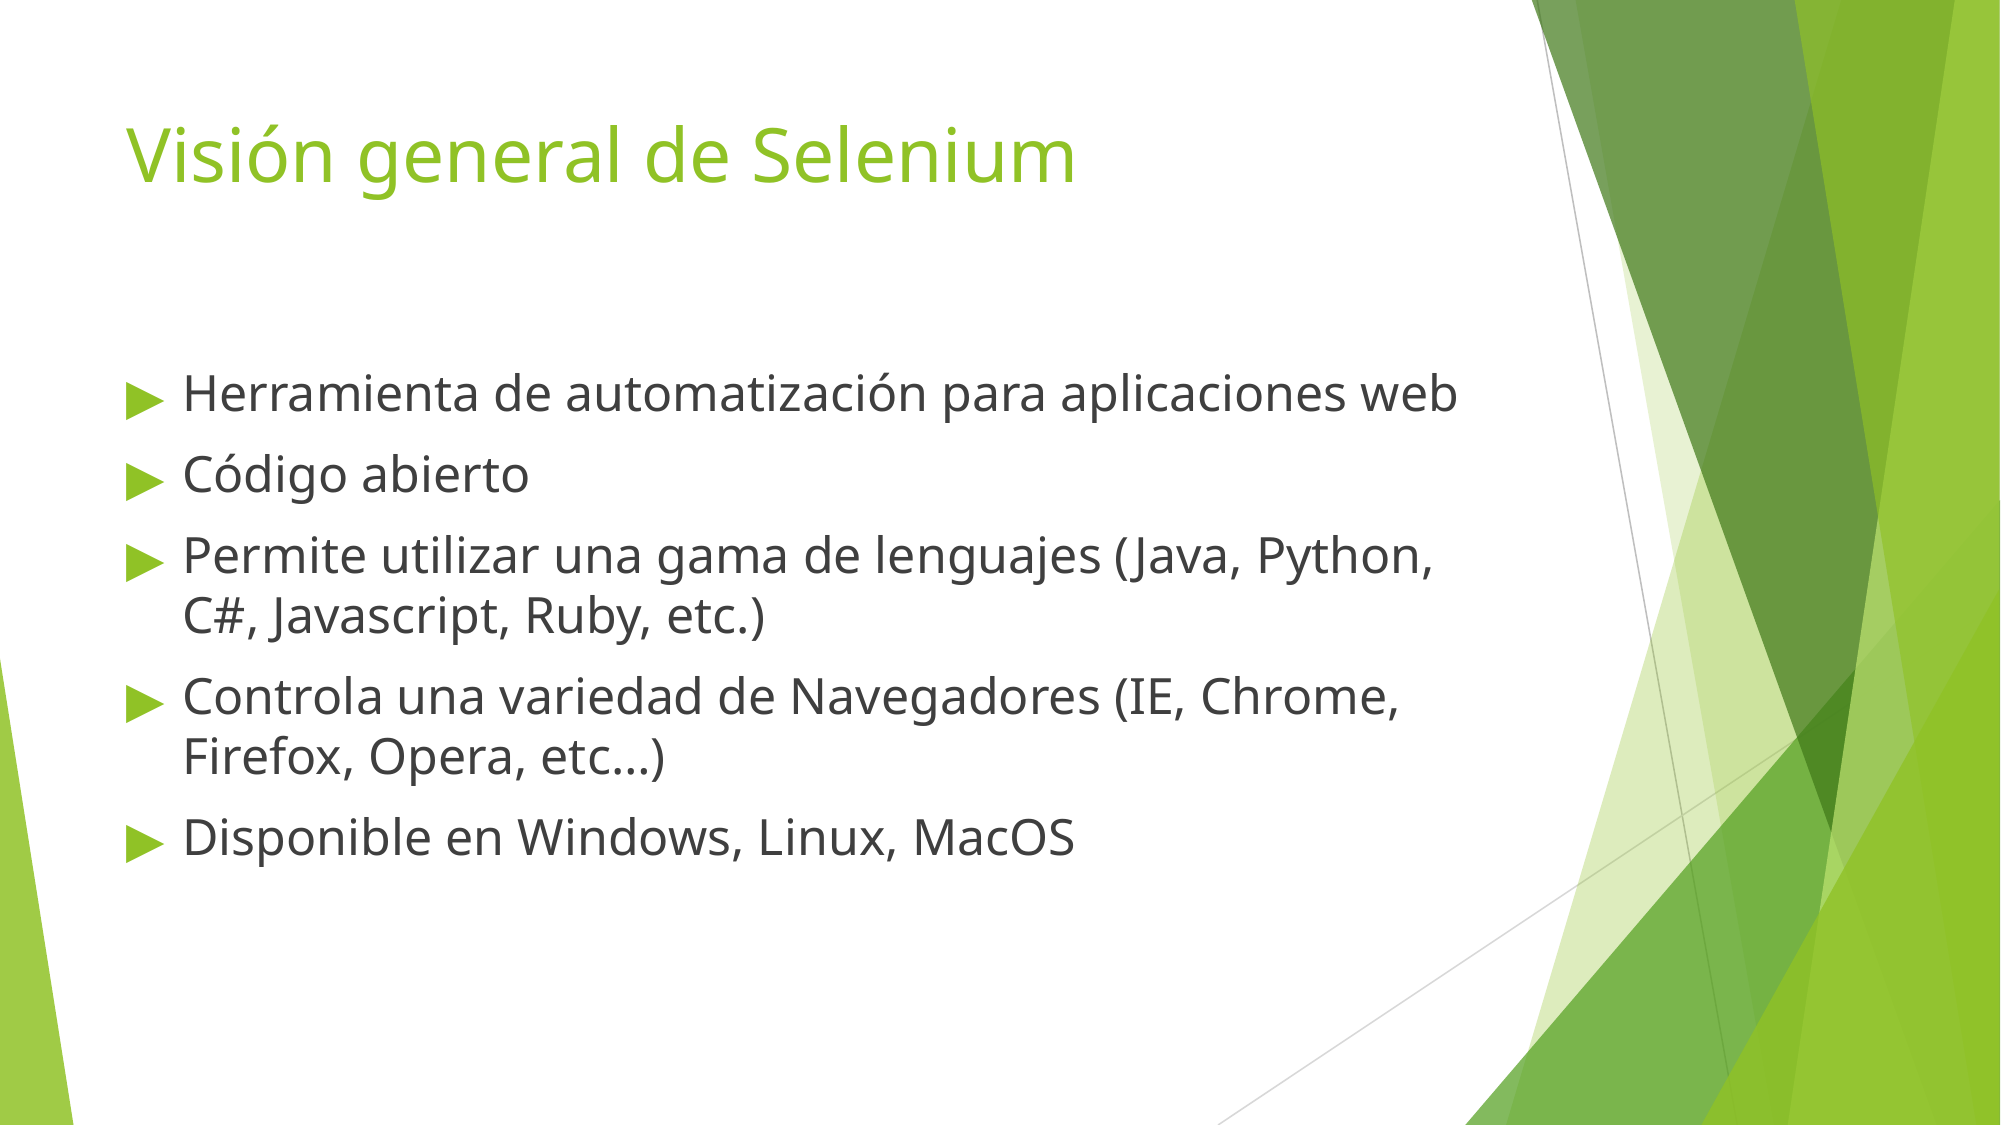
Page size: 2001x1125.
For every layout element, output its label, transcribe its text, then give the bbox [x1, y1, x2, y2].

title Visión general de Selenium [111, 99, 1522, 317]
list Herramienta de automatización para aplicaciones web Código abierto Permite utilizar una gama de lenguajes (Java, Python, C#, Javascript, Ruby, etc.) Controla una variedad de Navegadores (IE, Chrome, Firefox, Opera, etc…) Disponible en Windows, Linux, MacOS [111, 354, 1522, 992]
